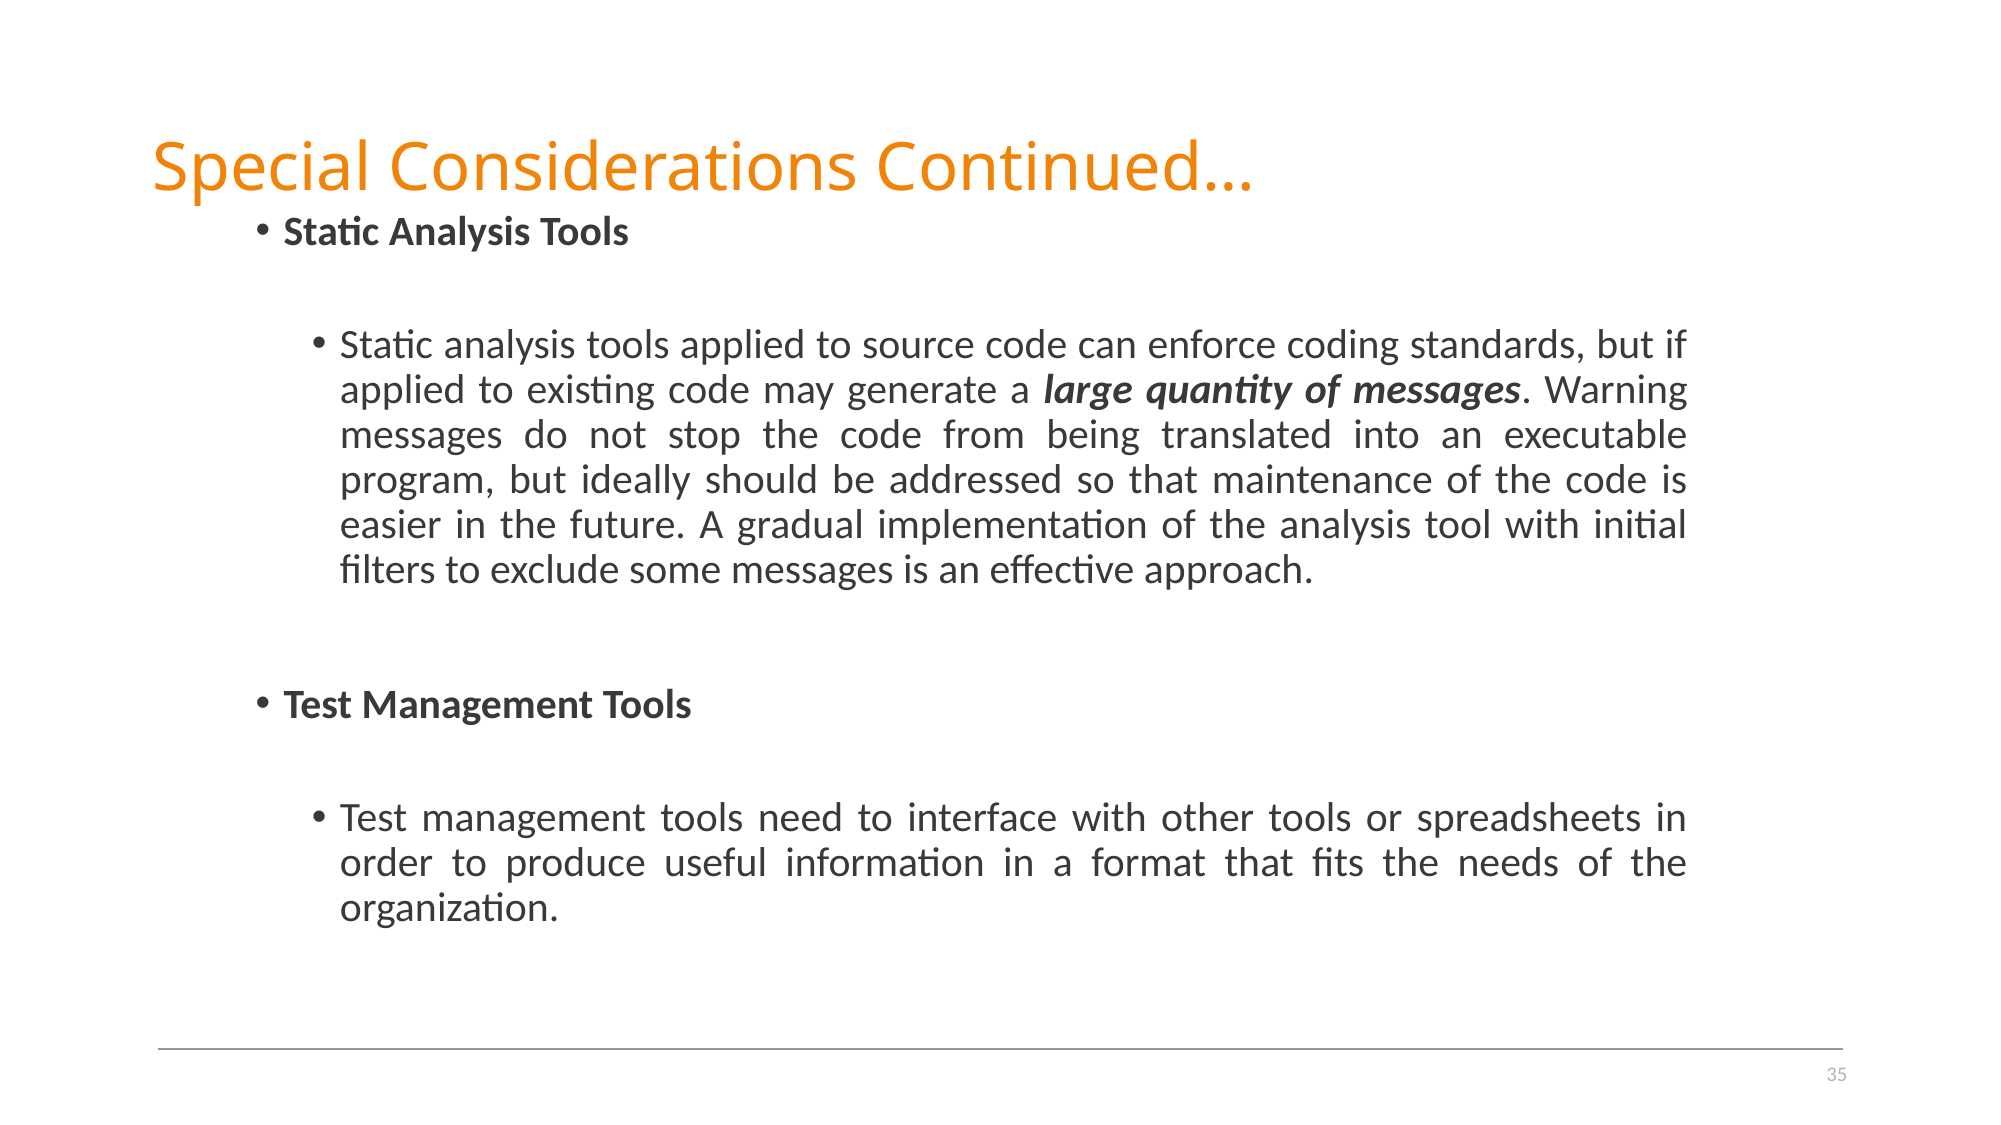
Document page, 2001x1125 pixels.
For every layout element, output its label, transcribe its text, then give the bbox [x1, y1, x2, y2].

title Special Considerations Continued… [137, 59, 1863, 278]
slide_number 35 [1412, 1042, 1863, 1103]
list Static Analysis Tools Static analysis tools applied to source code can enforce coding standards, but if applied to existing code may generate a large quantity of messages. Warning messages do not stop the code from being translated into an executable program, but ideally should be addressed so that maintenance of the code is easier in the future. A gradual implementation of the analysis tool with initial filters to exclude some messages is an effective approach. Test Management Tools Test management tools need to interface with other tools or spreadsheets in order to produce useful information in a format that fits the needs of the organization. [240, 201, 1703, 1003]
